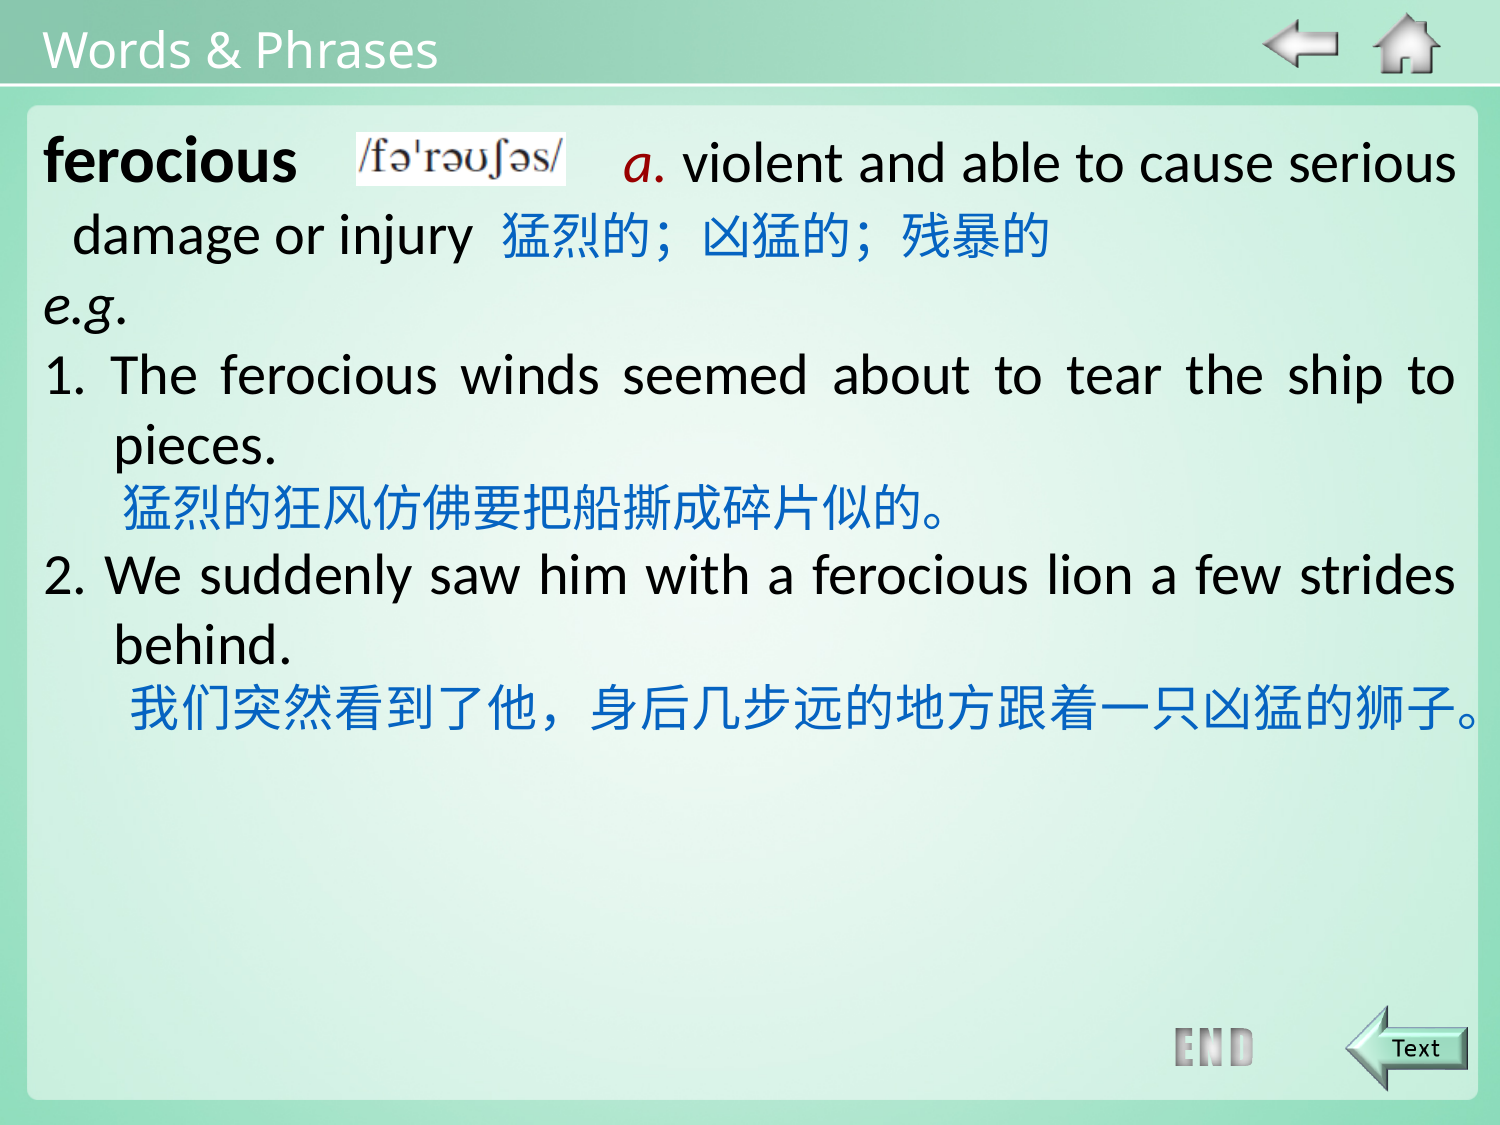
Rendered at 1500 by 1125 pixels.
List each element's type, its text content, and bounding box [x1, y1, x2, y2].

text_box Words & Phrases [27, 11, 582, 87]
picture [0, 0, 1500, 1125]
list ferocious a. violent and able to cause serious damage or injury 猛烈的；凶猛的；残暴的 e.g. 1. The ferocious winds seemed about to tear the ship to pieces. 猛烈的狂风仿佛要把船撕成碎片似的。 2. We suddenly saw him with a ferocious lion a few strides behind. 我们突然看到了他，身后几步远的地方跟着一只凶猛的狮子。 [27, 108, 1473, 1078]
